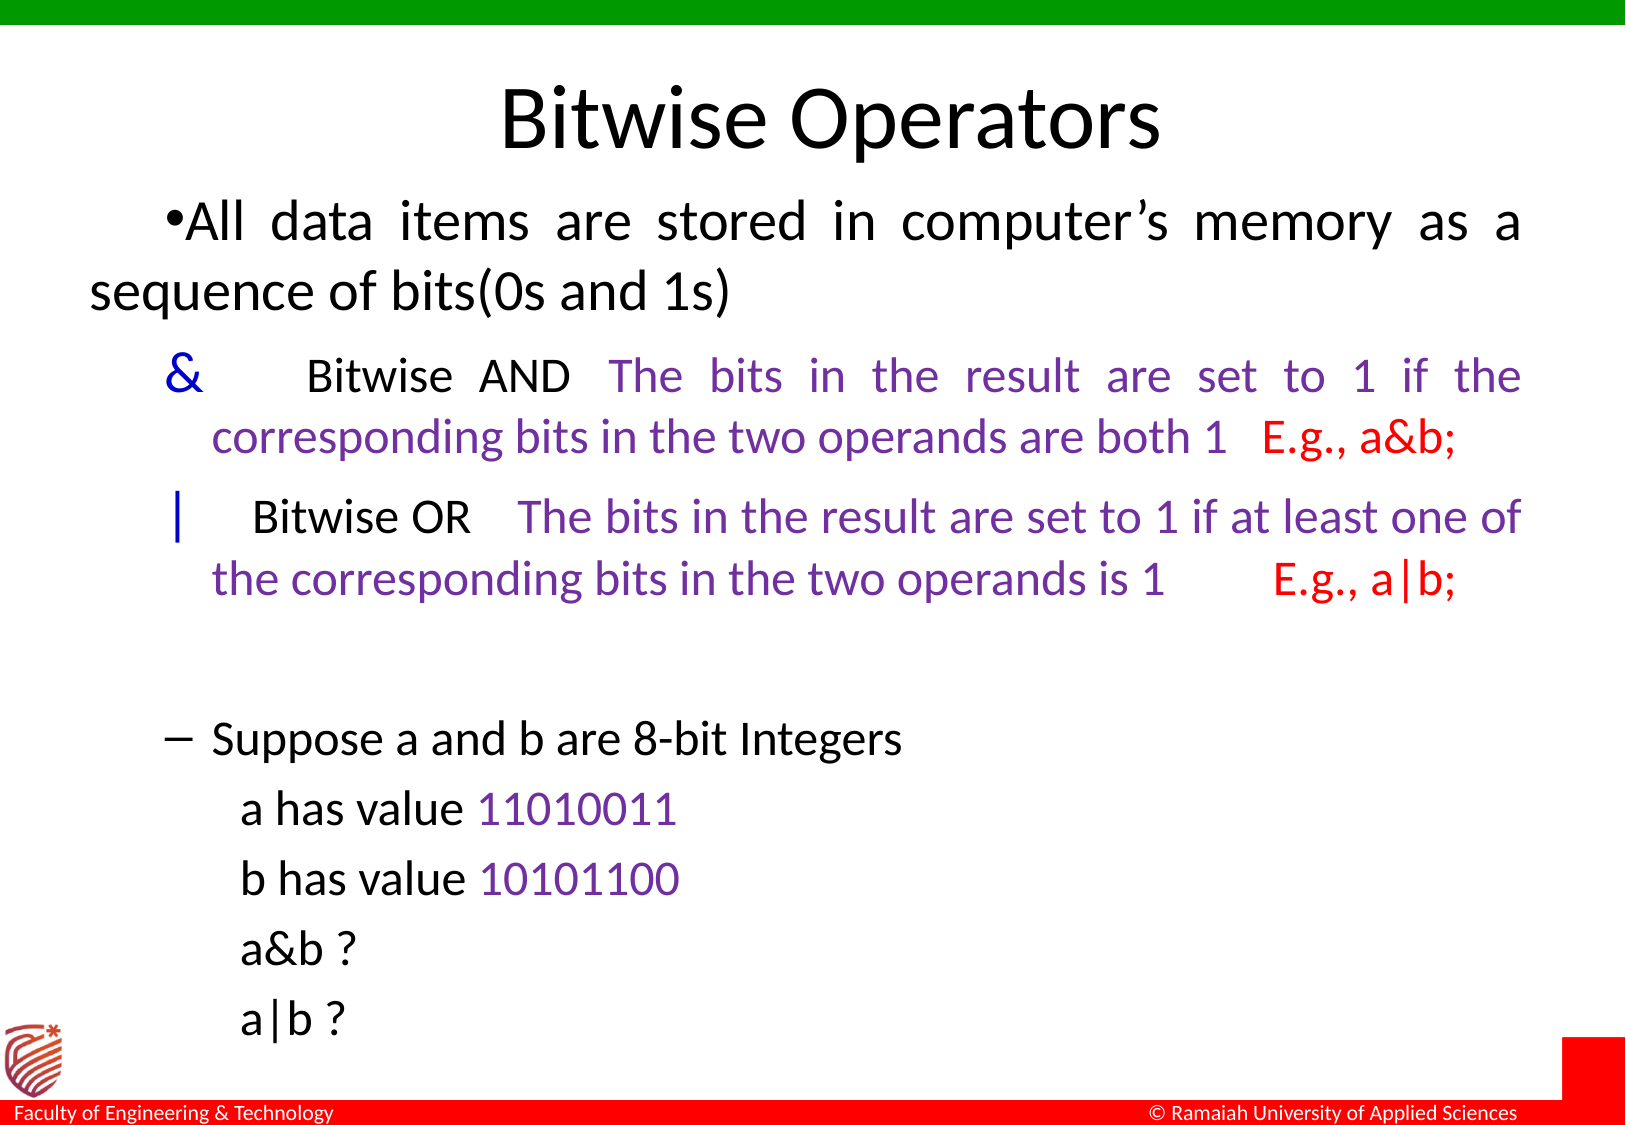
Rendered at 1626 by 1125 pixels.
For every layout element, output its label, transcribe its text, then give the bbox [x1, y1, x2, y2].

list All data items are stored in computer’s memory as a sequence of bits(0s and 1s) & Bitwise AND The bits in the result are set to 1 if the corresponding bits in the two operands are both 1 E.g., a&b; | Bitwise OR The bits in the result are set to 1 if at least one of the corresponding bits in the two operands is 1 E.g., a|b; Suppose a and b are 8-bit Integers a has value 11010011 b has value 10101100 a&b ? a|b ? [75, 174, 1538, 1038]
picture [0, 1013, 69, 1100]
title Bitwise Operators [99, 50, 1563, 233]
